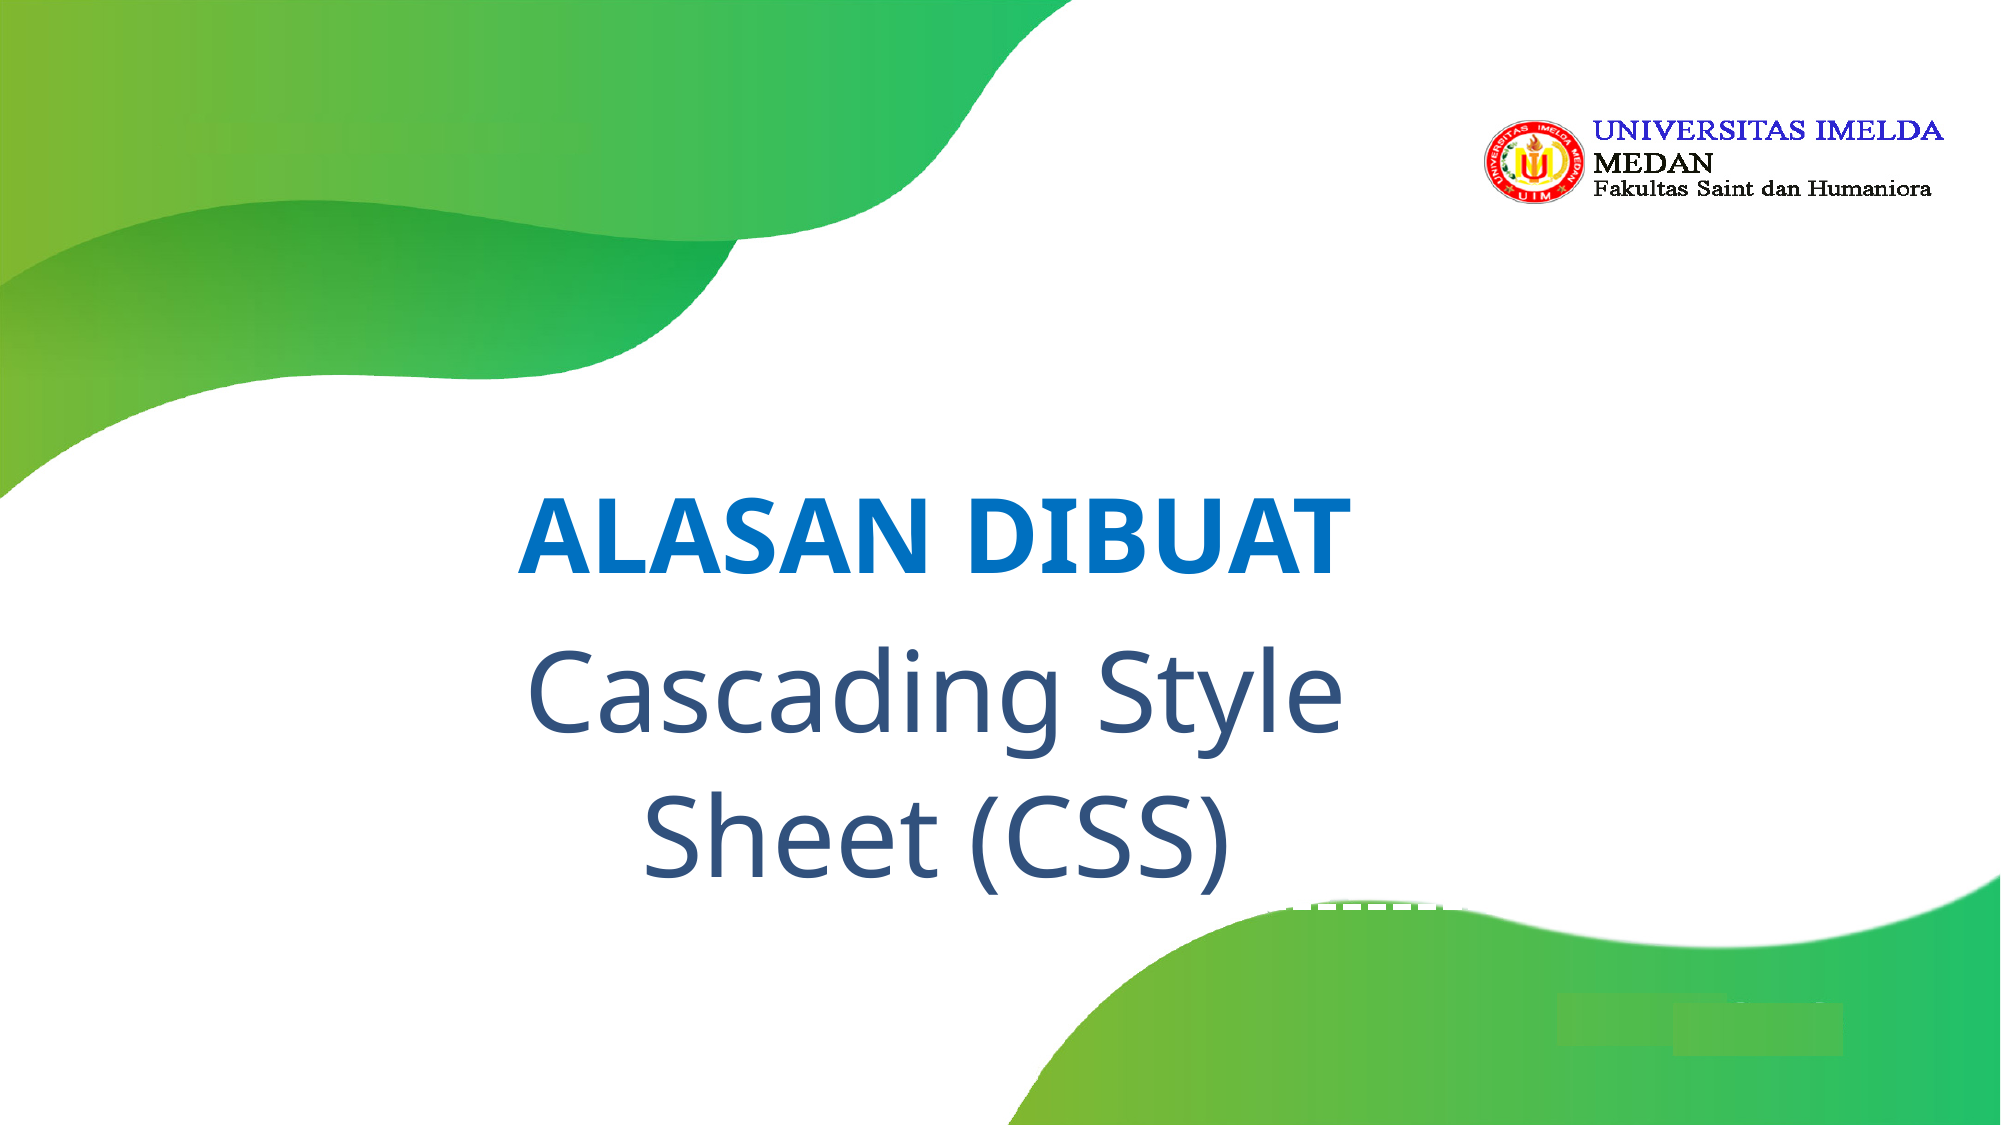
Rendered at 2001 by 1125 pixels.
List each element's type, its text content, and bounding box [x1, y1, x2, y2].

text_box ALASAN DIBUAT Cascading Style Sheet (CSS) [393, 453, 1480, 908]
picture [0, 0, 2001, 1125]
